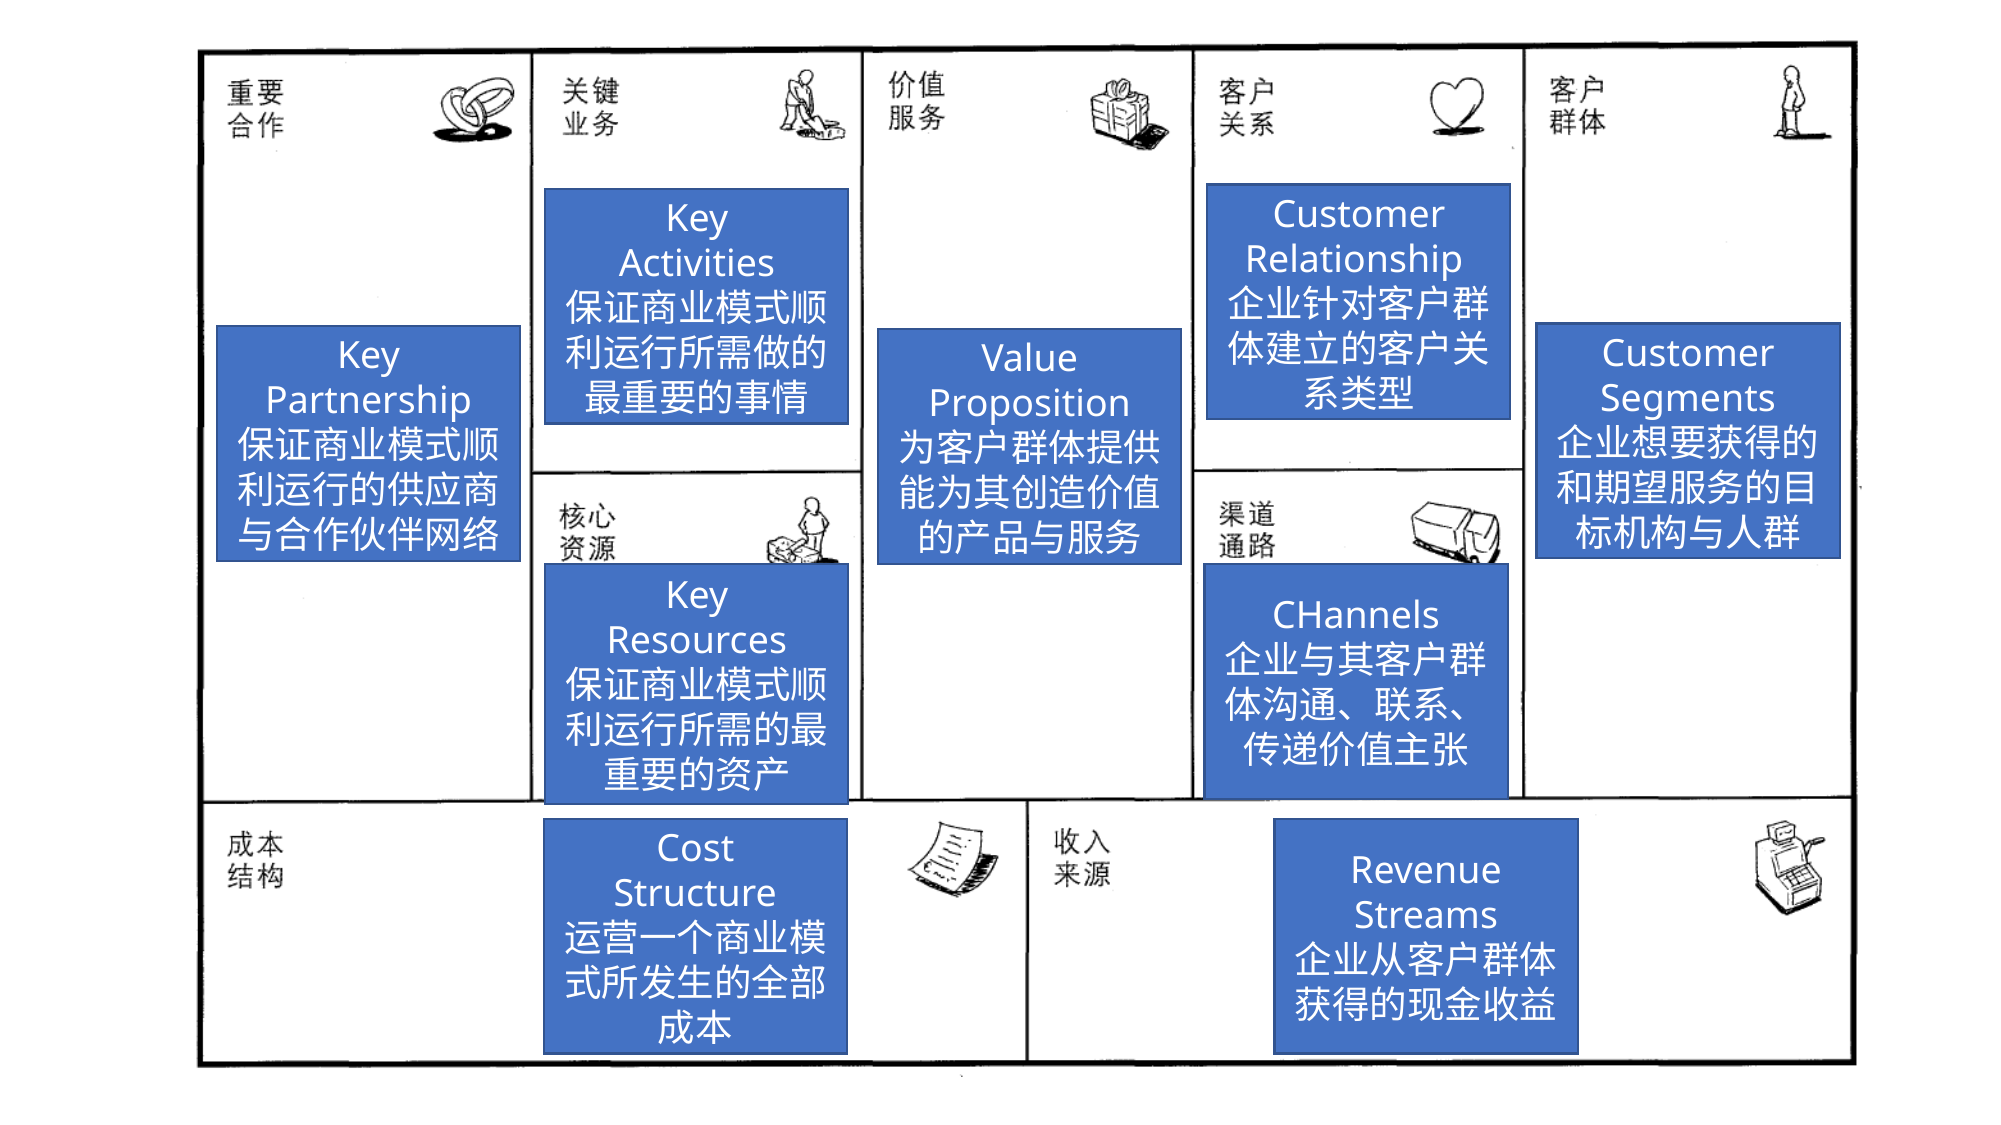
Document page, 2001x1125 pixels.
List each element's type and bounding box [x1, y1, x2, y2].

picture [189, 39, 1863, 1077]
